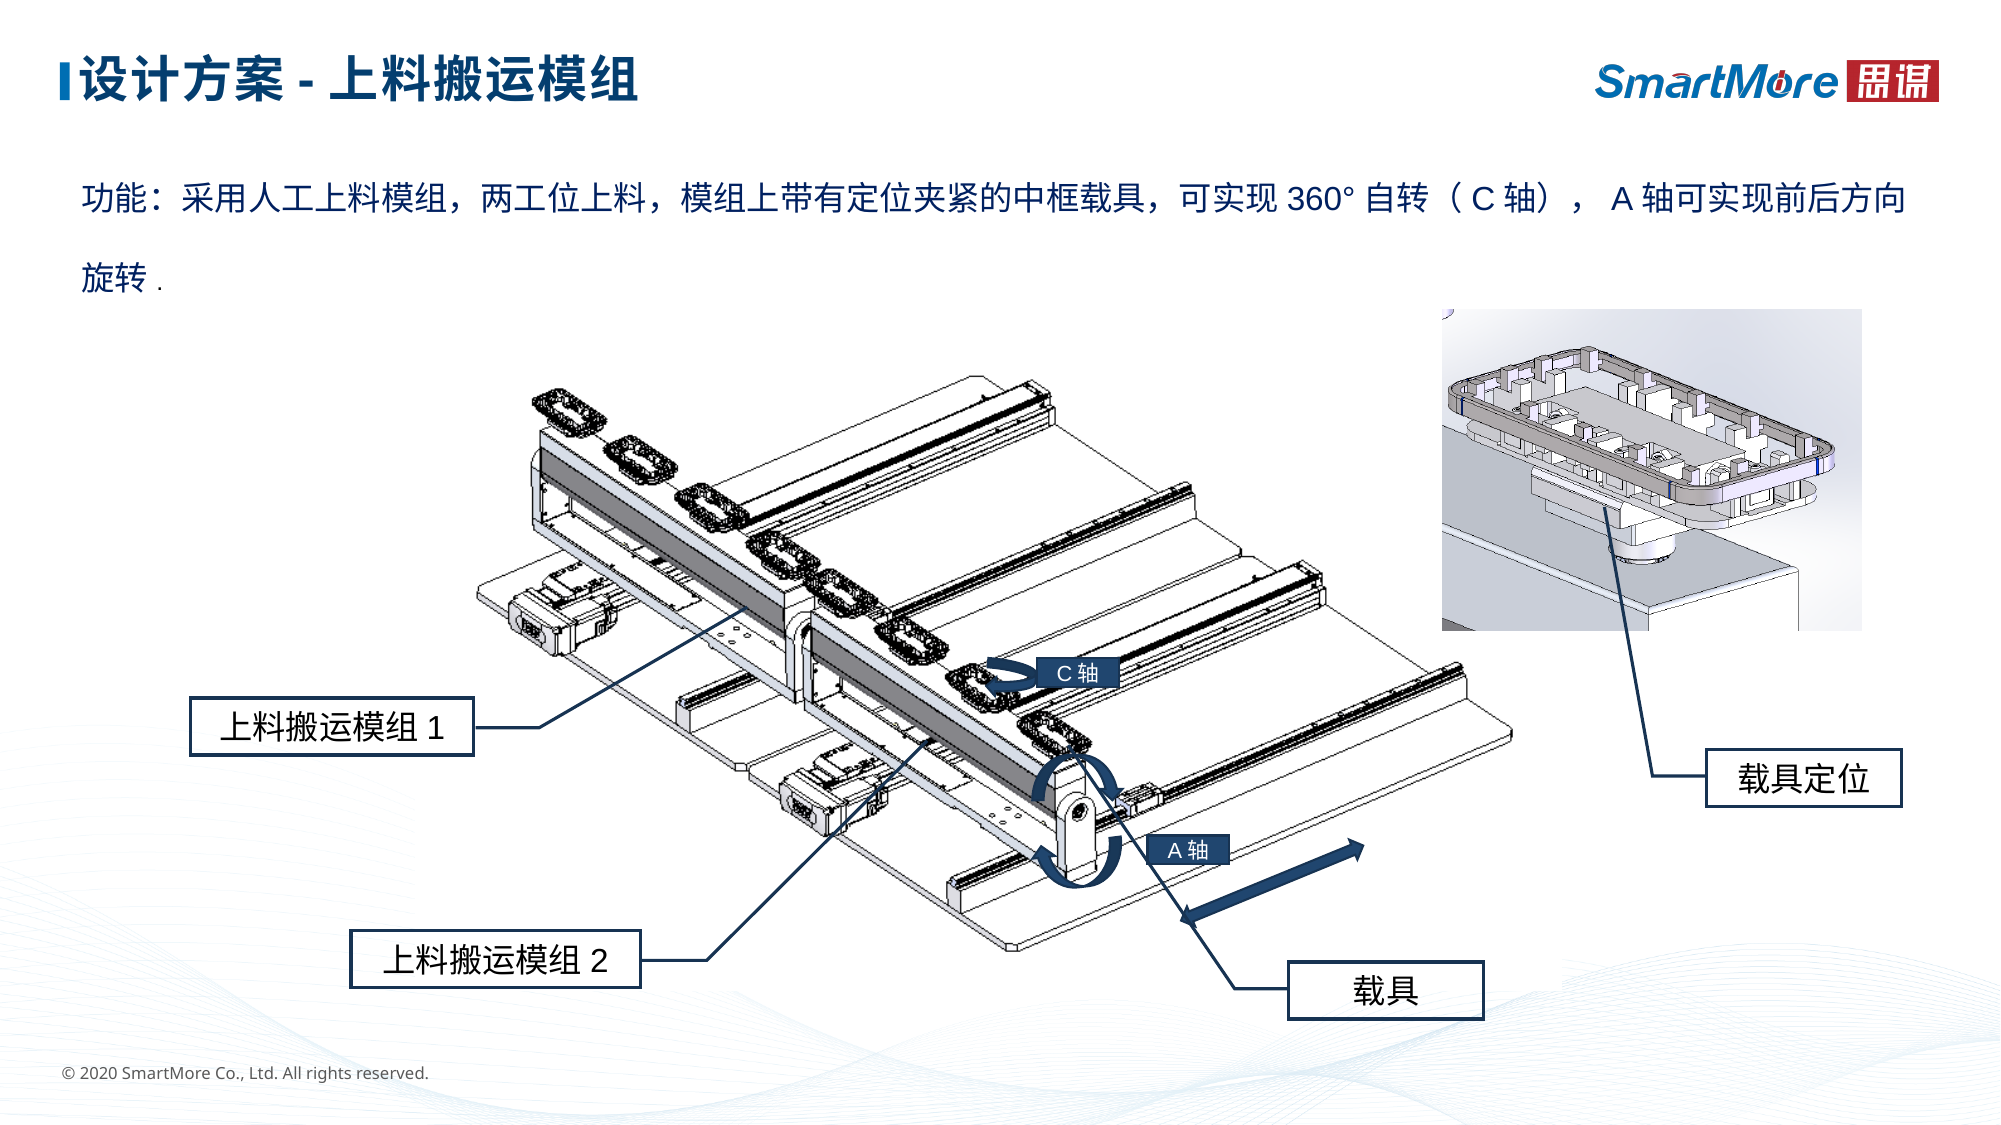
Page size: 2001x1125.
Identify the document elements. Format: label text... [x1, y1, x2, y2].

picture [0, 0, 2001, 1125]
text_box 上料搬运模组2 [350, 930, 415, 989]
text_box 载具定位 [1625, 631, 1902, 807]
title 设计方案-上料搬运模组 [78, 47, 1565, 115]
text_box 载具 [1288, 991, 1485, 1020]
text_box 上料搬运模组1 [190, 697, 415, 756]
text_box 功能：采用人工上料模组，两工位上料，模组上带有定位夹紧的中框载具，可实现360°自转（C轴），A轴可实现前后方向旋转. [67, 129, 1956, 384]
